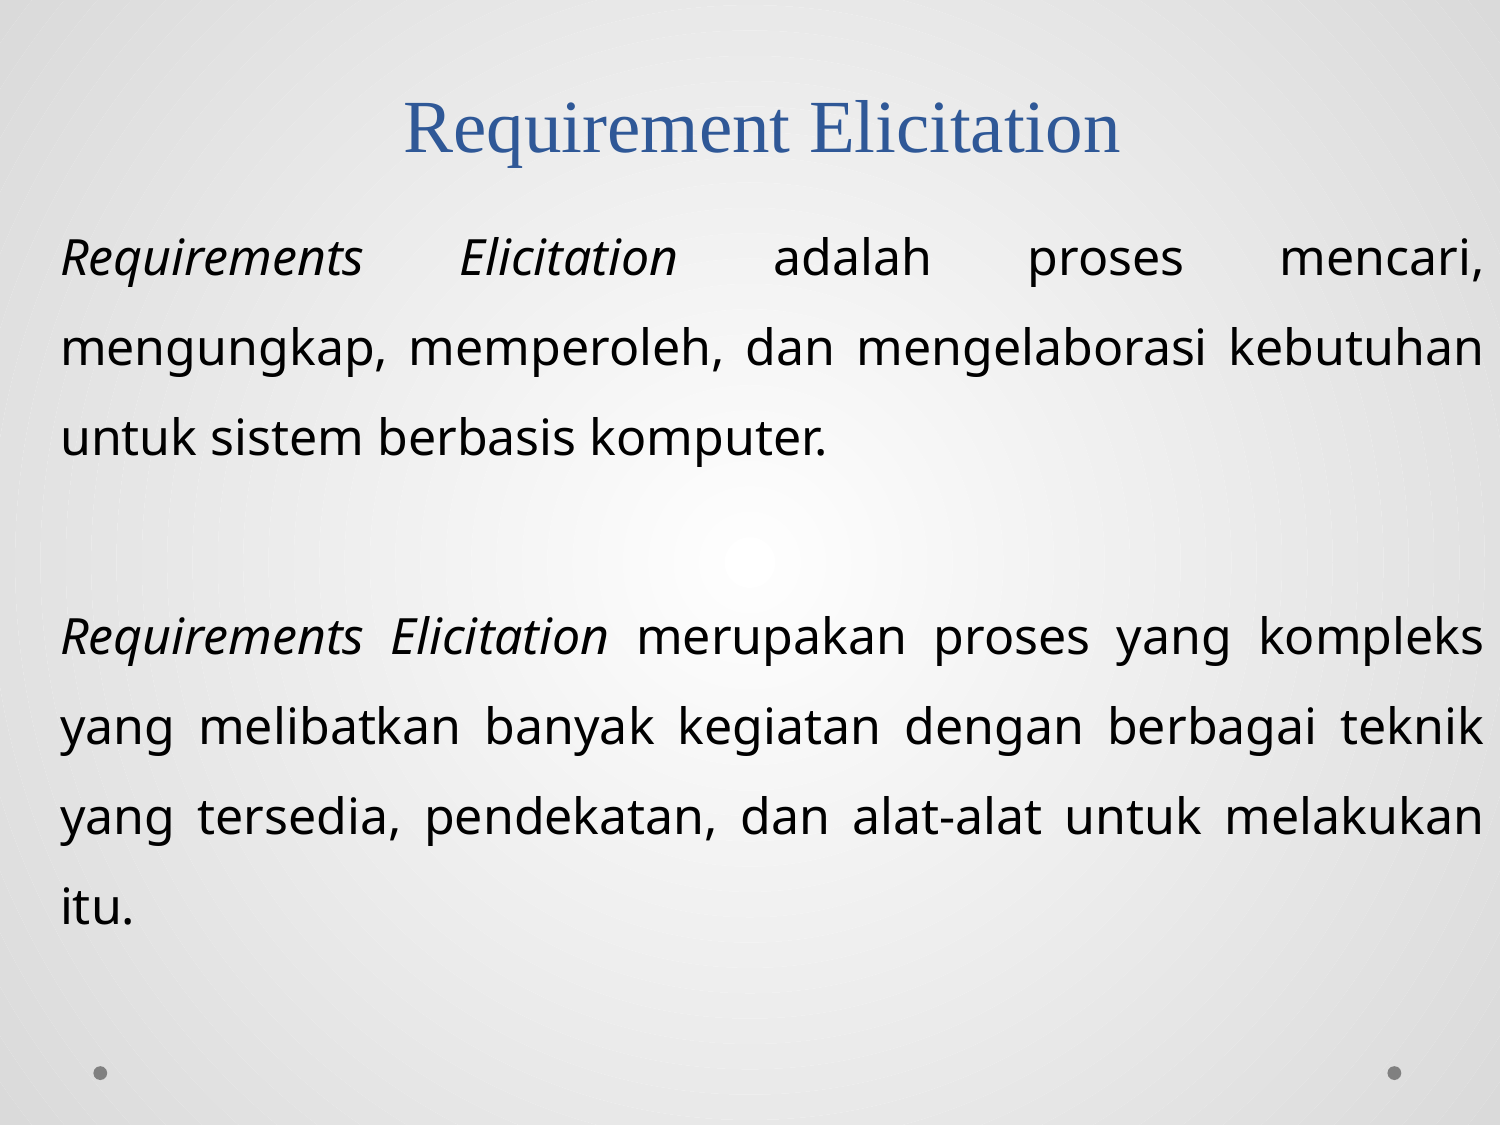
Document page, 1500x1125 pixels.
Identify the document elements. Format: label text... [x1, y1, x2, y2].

list Requirements Elicitation adalah proses mencari, mengungkap, memperoleh, dan mengelaborasi kebutuhan untuk sistem berbasis komputer. Requirements Elicitation merupakan proses yang kompleks yang melibatkan banyak kegiatan dengan berbagai teknik yang tersedia, pendekatan, dan alat-alat untuk melakukan itu. [37, 187, 1500, 1050]
title Requirement Elicitation [50, 50, 1475, 175]
